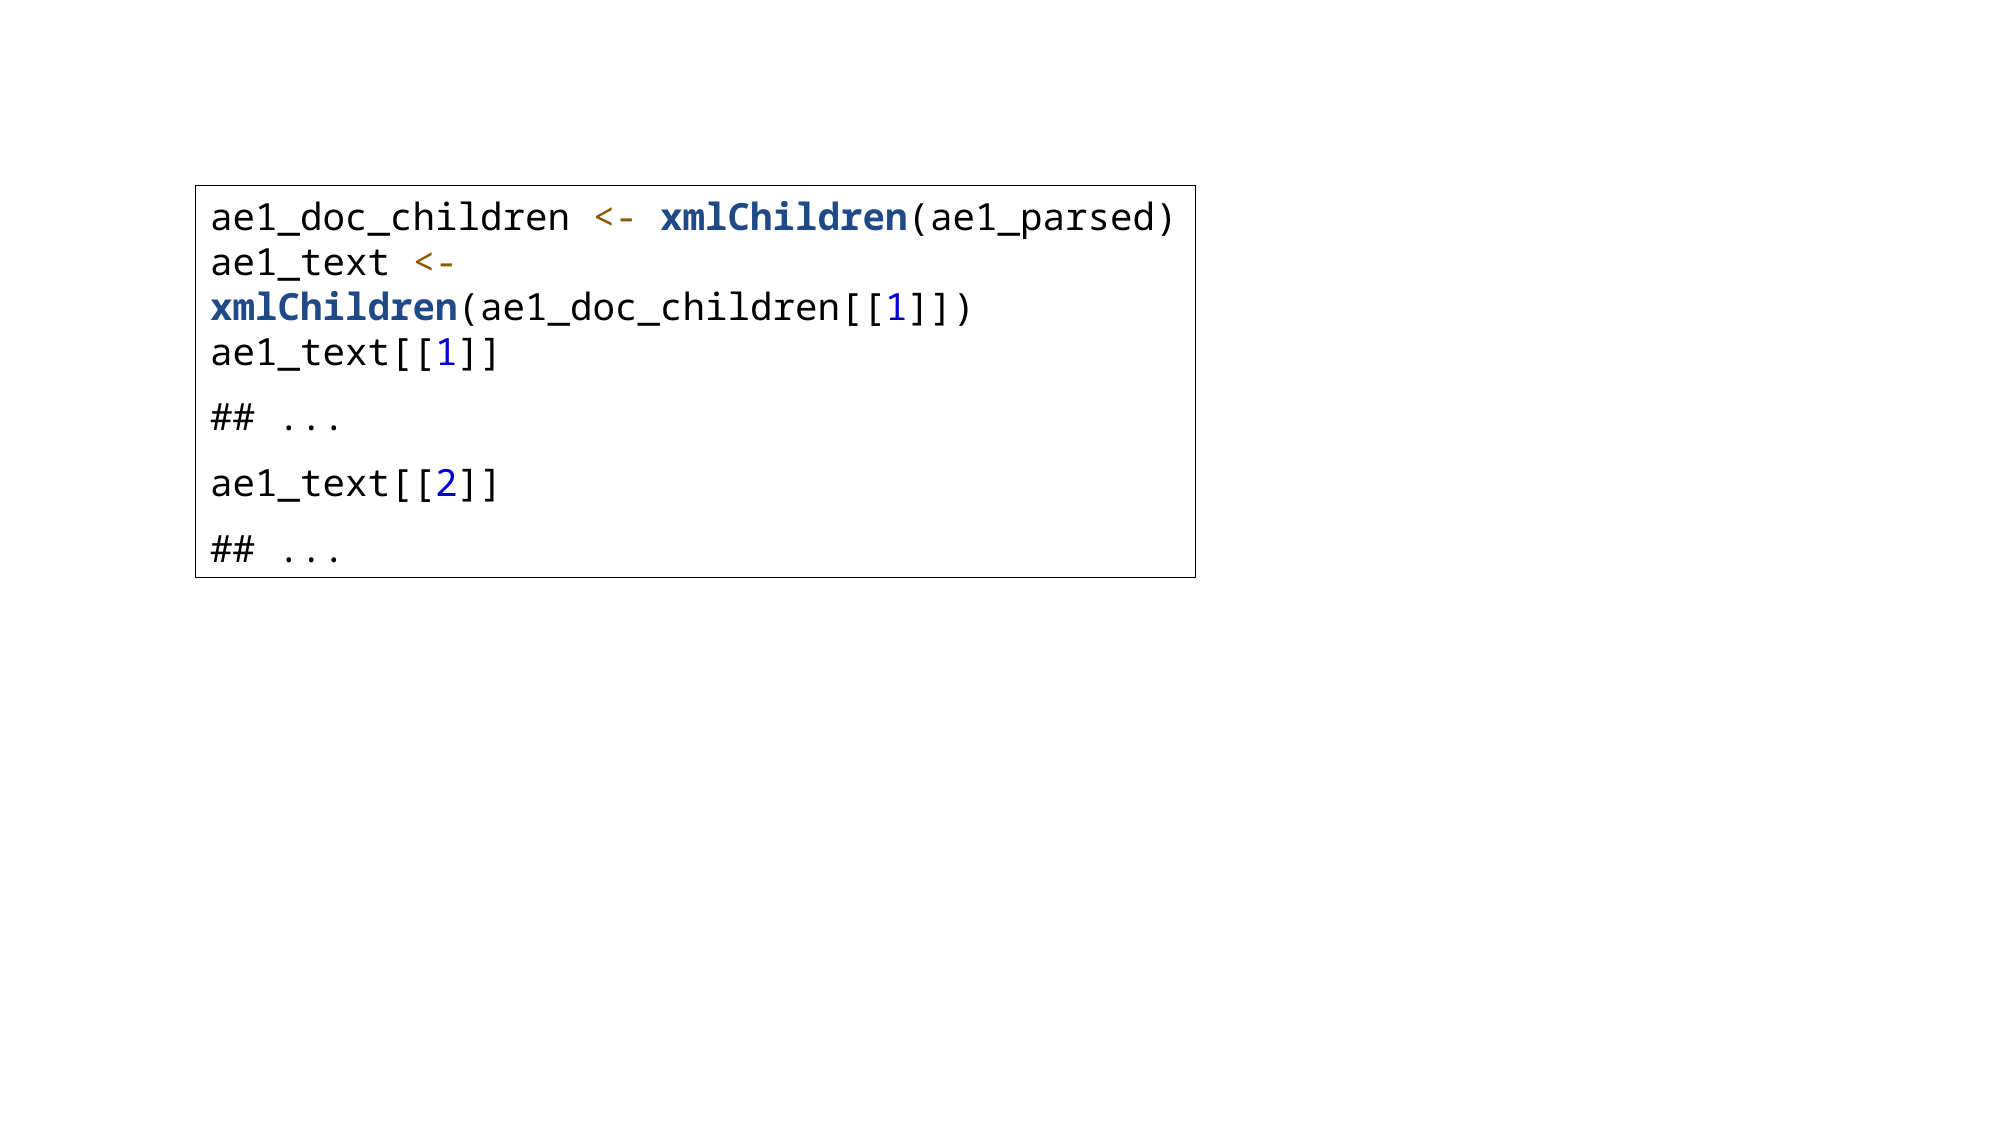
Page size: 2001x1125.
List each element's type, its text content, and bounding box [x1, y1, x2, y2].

text_box ae1_doc_children <- xmlChildren(ae1_parsed) ae1_text <- xmlChildren(ae1_doc_children[[1]]) ae1_text[[1]] ## ... ae1_text[[2]] ## ... [195, 185, 1196, 578]
